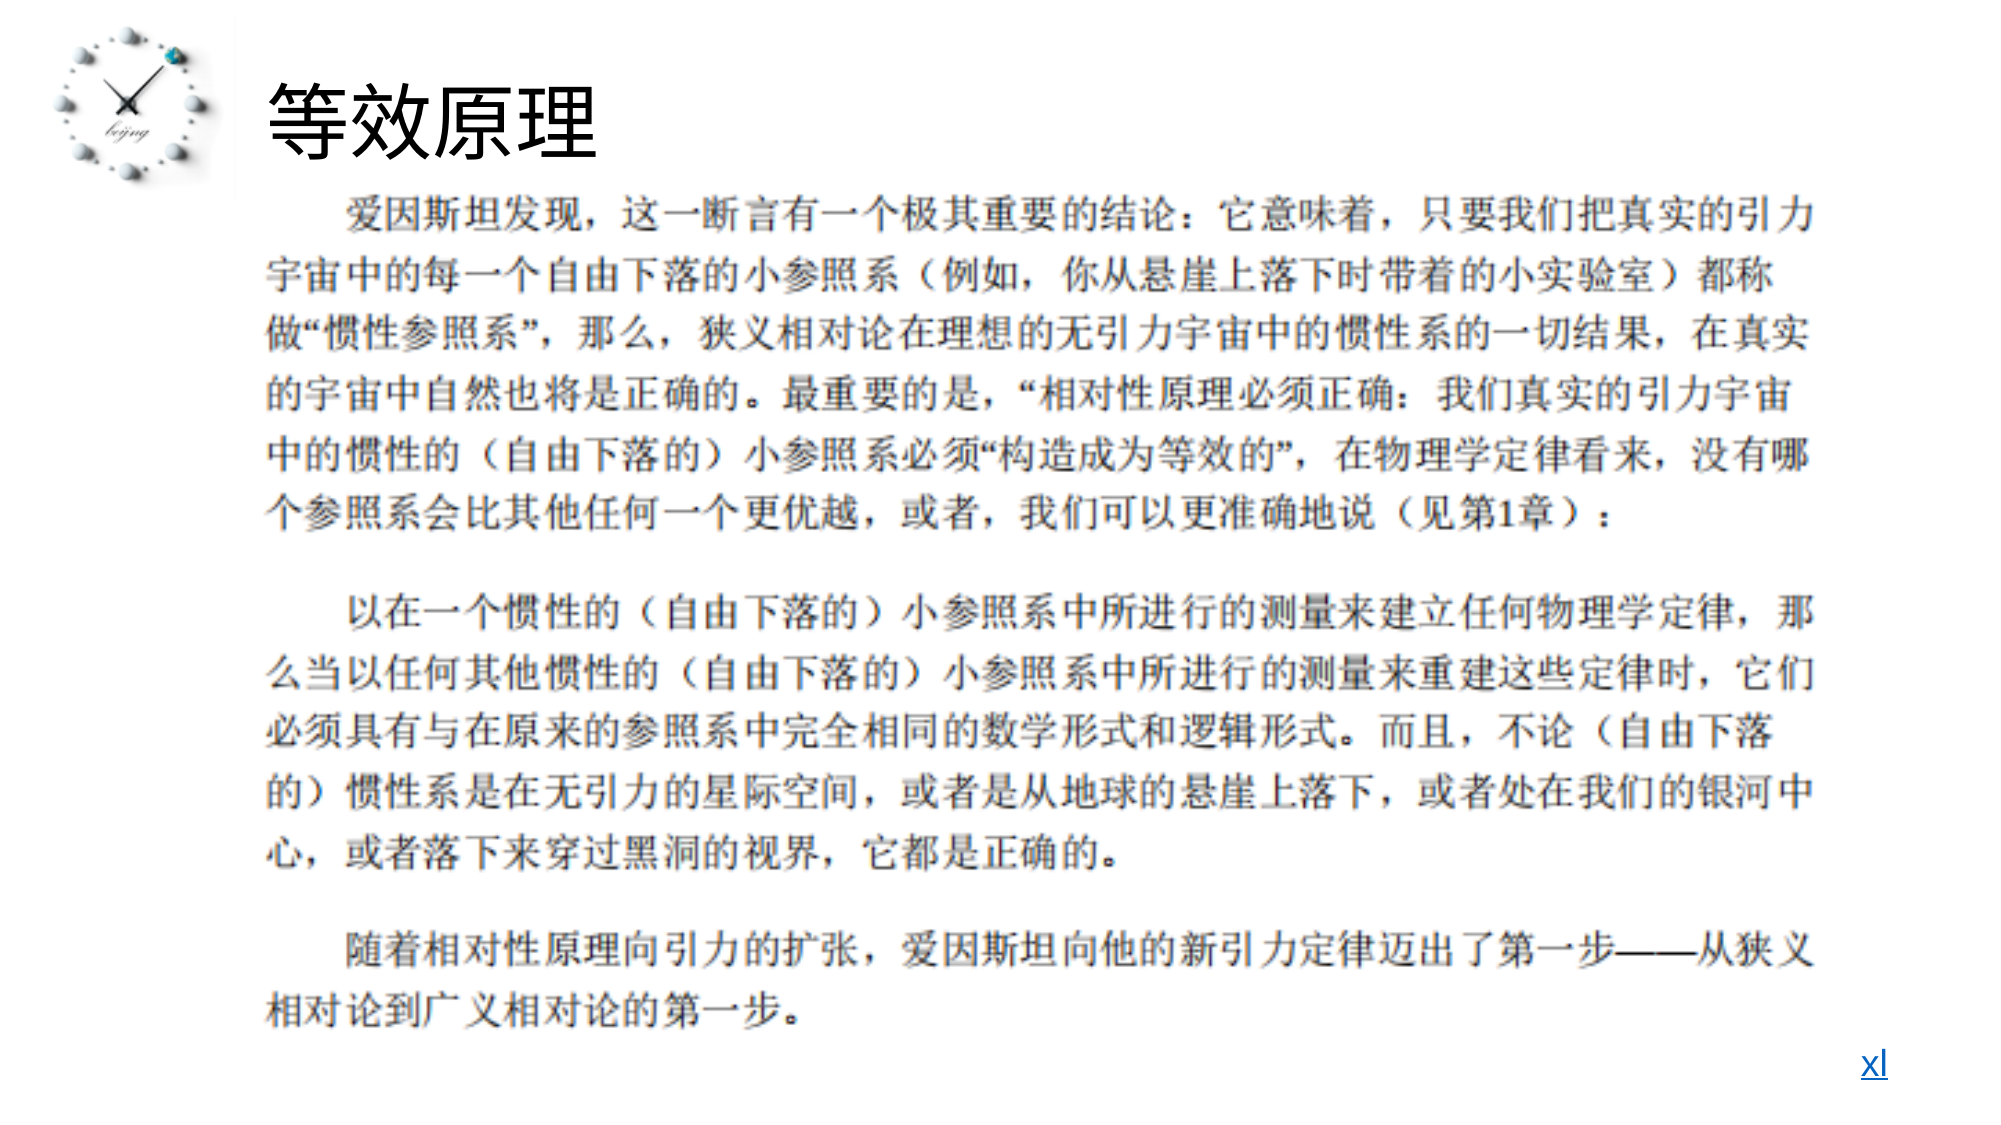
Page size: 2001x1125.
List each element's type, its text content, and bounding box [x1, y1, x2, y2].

text_box xl [1846, 1031, 1949, 1092]
text_box 等效原理 [251, 63, 1175, 178]
picture [251, 179, 1829, 1036]
picture [38, 17, 237, 199]
